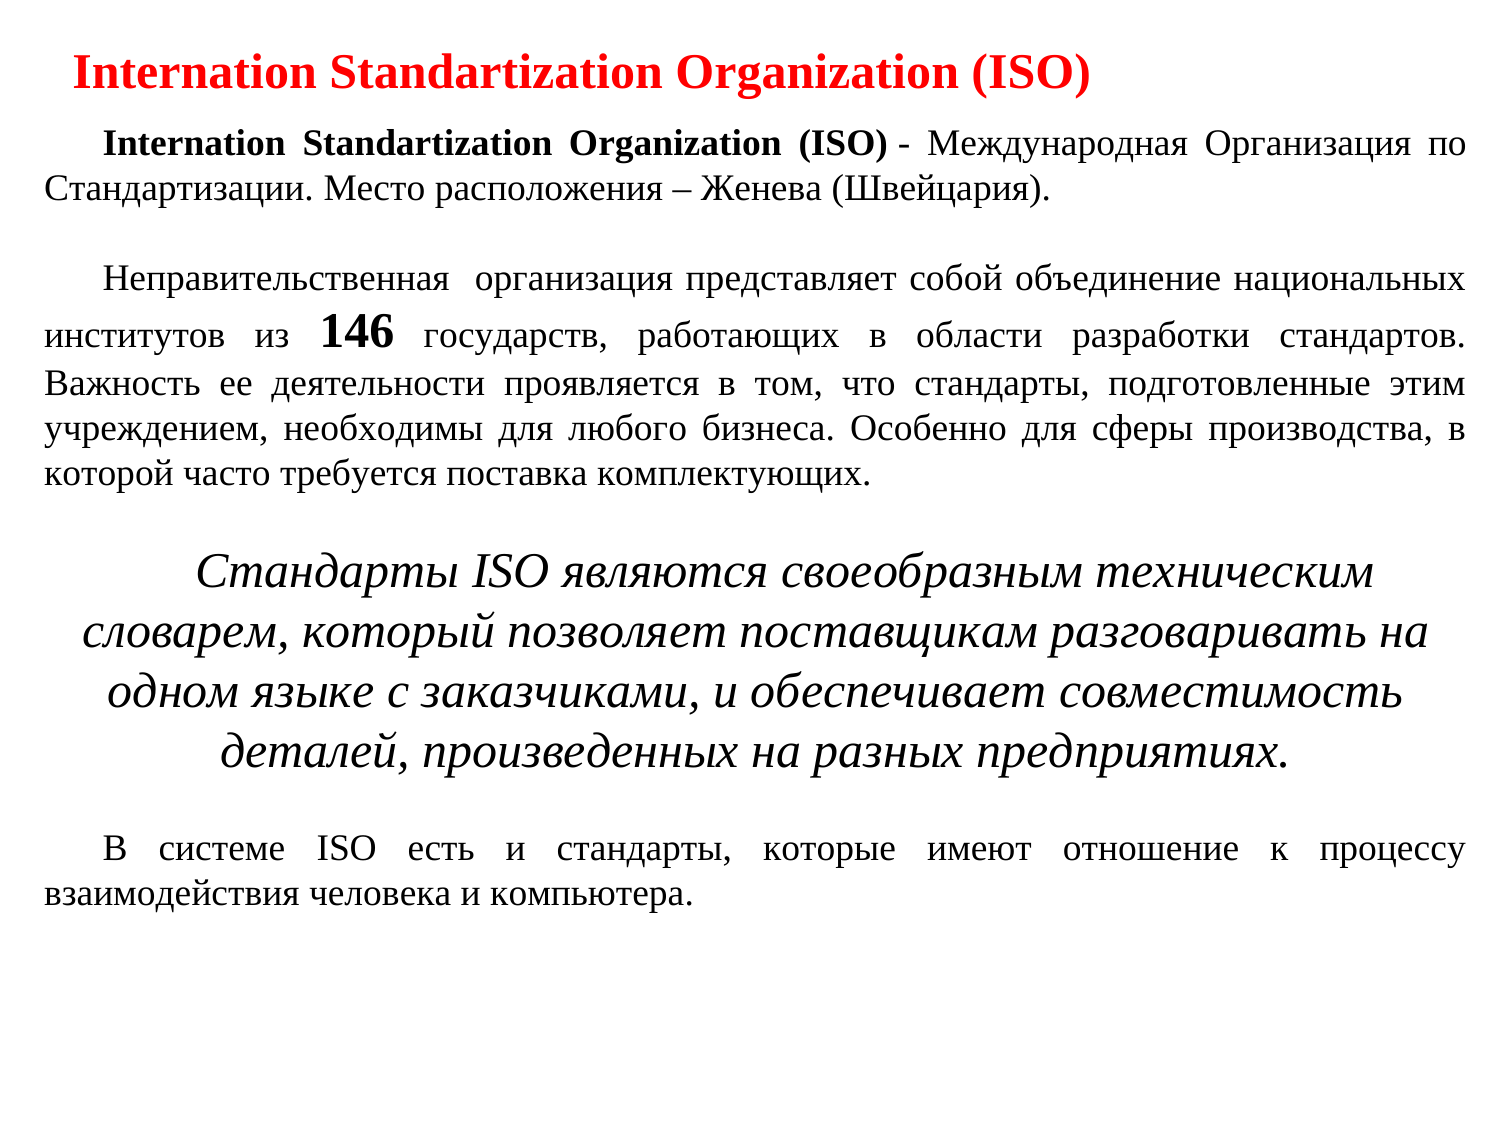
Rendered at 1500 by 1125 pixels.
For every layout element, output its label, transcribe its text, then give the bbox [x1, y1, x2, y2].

text_box Internation Standartization Organization (ISO) [57, 30, 1107, 107]
text_box Internation Standartization Organization (ISO) - Международная Организация по Стандартизации. Место расположения – Женева (Швейцария). Неправительственная организация представляет собой объединение национальных институтов из 146 государств, работающих в области разработки стандартов. Важность ее деятельности проявляется в том, что стандарты, подготовленные этим учреждением, необходимы для любого бизнеса. Особенно для сферы производства, в которой часто требуется поставка комплектующих. Стандарты ISO являются своеобразным техническим словарем, который позволяет поставщикам разговаривать на одном языке с заказчиками, и обеспечивает совместимость деталей, произведенных на разных предприятиях. В системе ISO есть и стандарты, которые имеют отношение к процессу взаимодействия человека и компьютера. [29, 110, 1483, 921]
